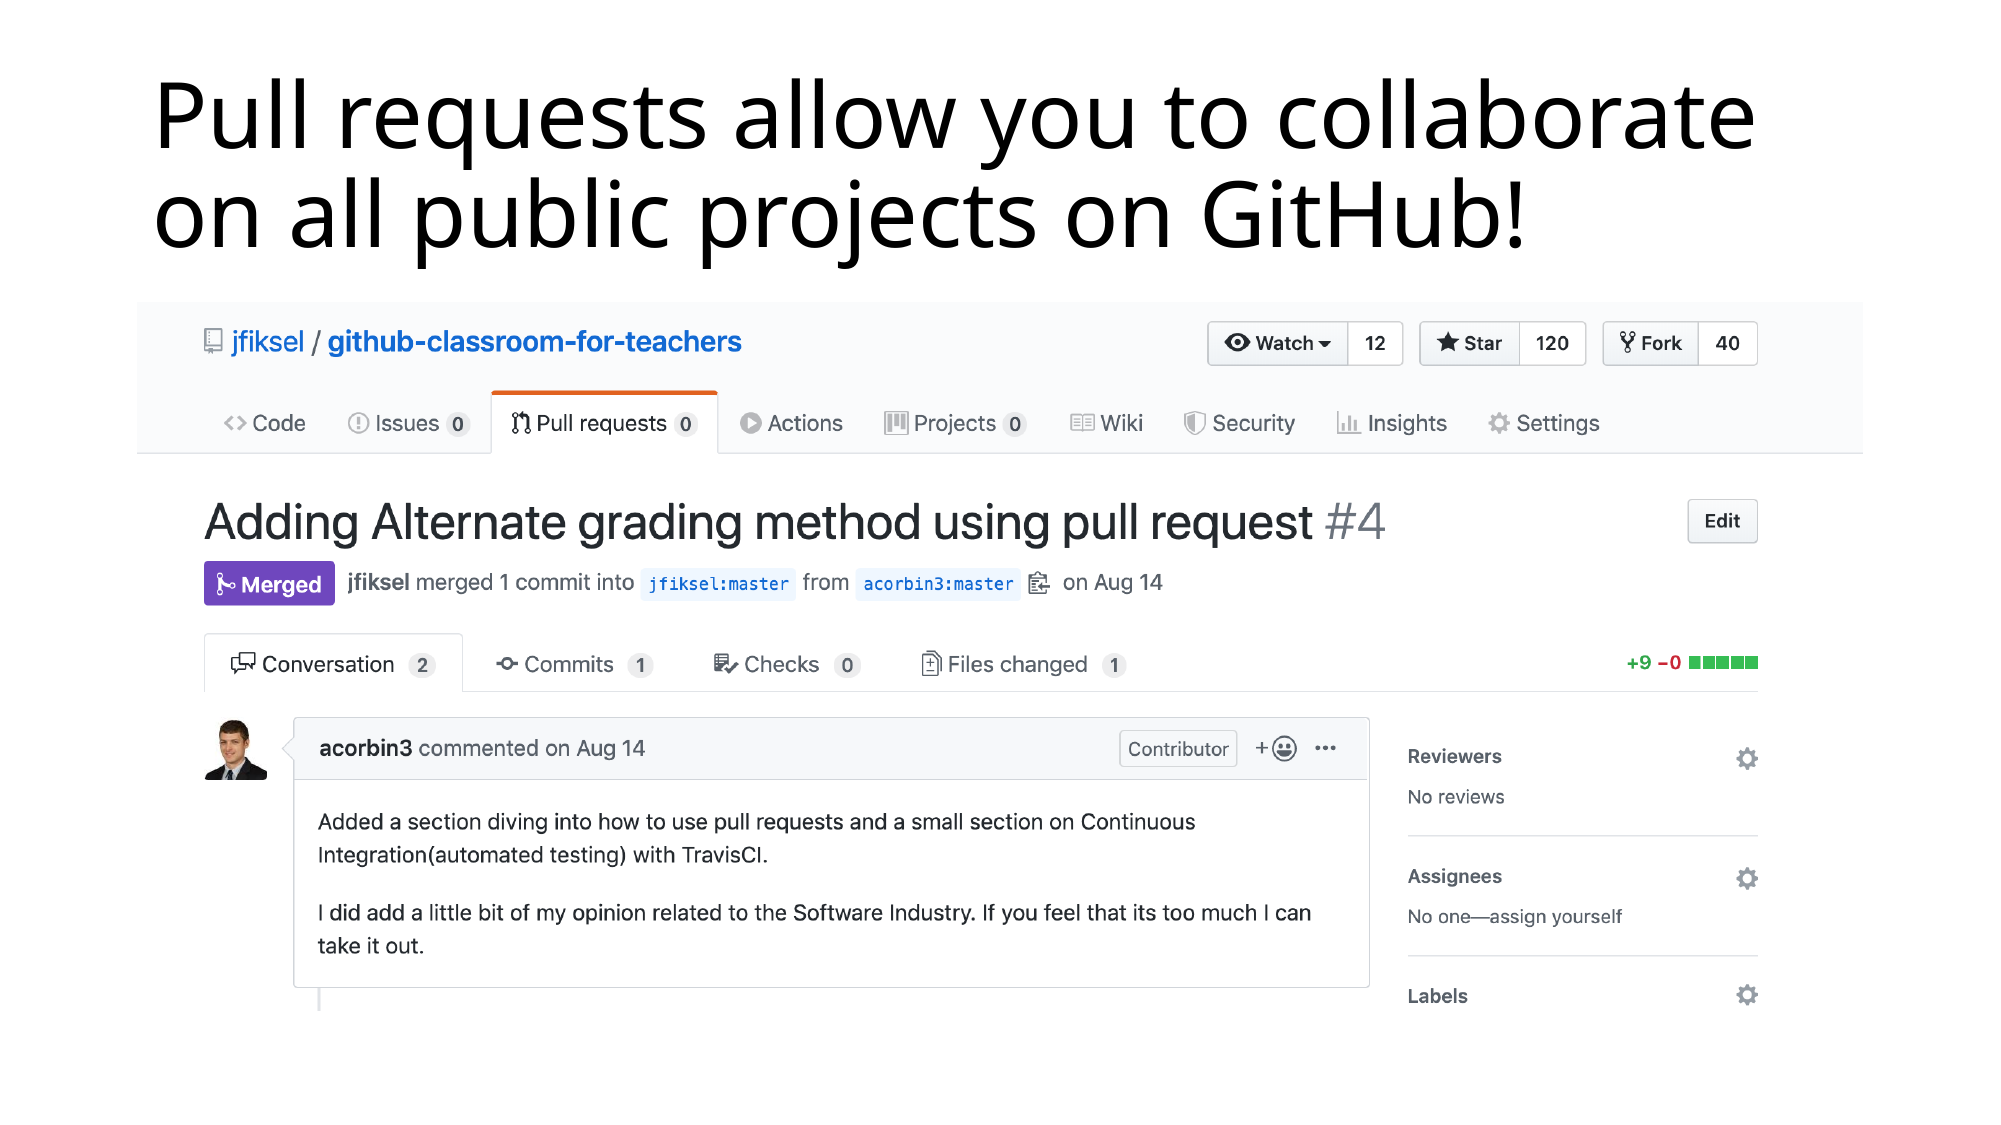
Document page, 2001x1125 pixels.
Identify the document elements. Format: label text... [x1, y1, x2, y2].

title Pull requests allow you to collaborate on all public projects on GitHub! [137, 59, 1863, 278]
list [137, 302, 1863, 1011]
